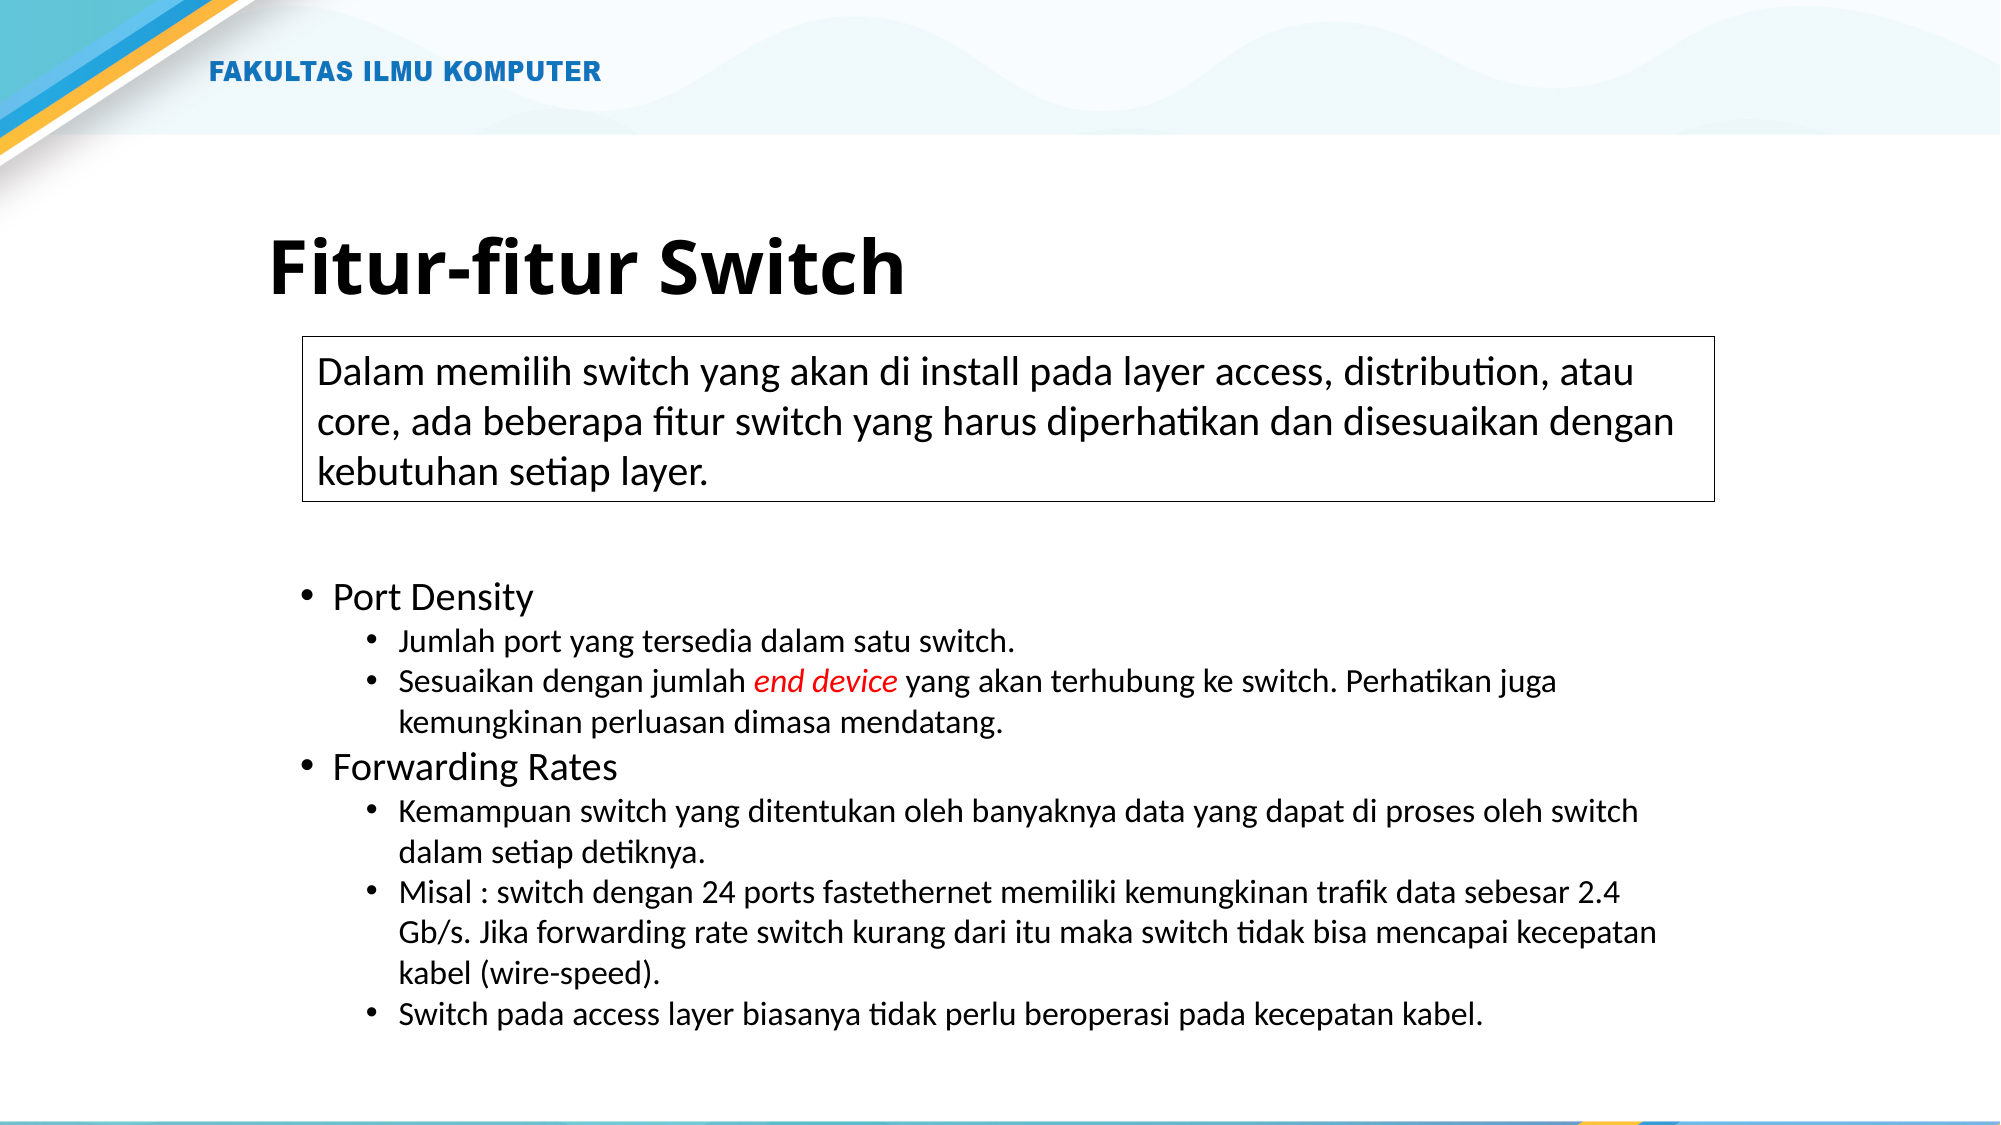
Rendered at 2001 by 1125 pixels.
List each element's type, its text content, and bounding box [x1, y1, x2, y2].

picture [0, 0, 2000, 1125]
list Port Density Jumlah port yang tersedia dalam satu switch. Sesuaikan dengan jumlah end device yang akan terhubung ke switch. Perhatikan juga kemungkinan perluasan dimasa mendatang. Forwarding Rates Kemampuan switch yang ditentukan oleh banyaknya data yang dapat di proses oleh switch dalam setiap detiknya. Misal : switch dengan 24 ports fastethernet memiliki kemungkinan trafik data sebesar 2.4 Gb/s. Jika forwarding rate switch kurang dari itu maka switch tidak bisa mencapai kecepatan kabel (wire-speed). Switch pada access layer biasanya tidak perlu beroperasi pada kecepatan kabel. [285, 562, 1715, 1043]
title Fitur-fitur Switch [252, 204, 1852, 337]
text_box Dalam memilih switch yang akan di install pada layer access, distribution, atau core, ada beberapa fitur switch yang harus diperhatikan dan disesuaikan dengan kebutuhan setiap layer. [302, 336, 1715, 502]
